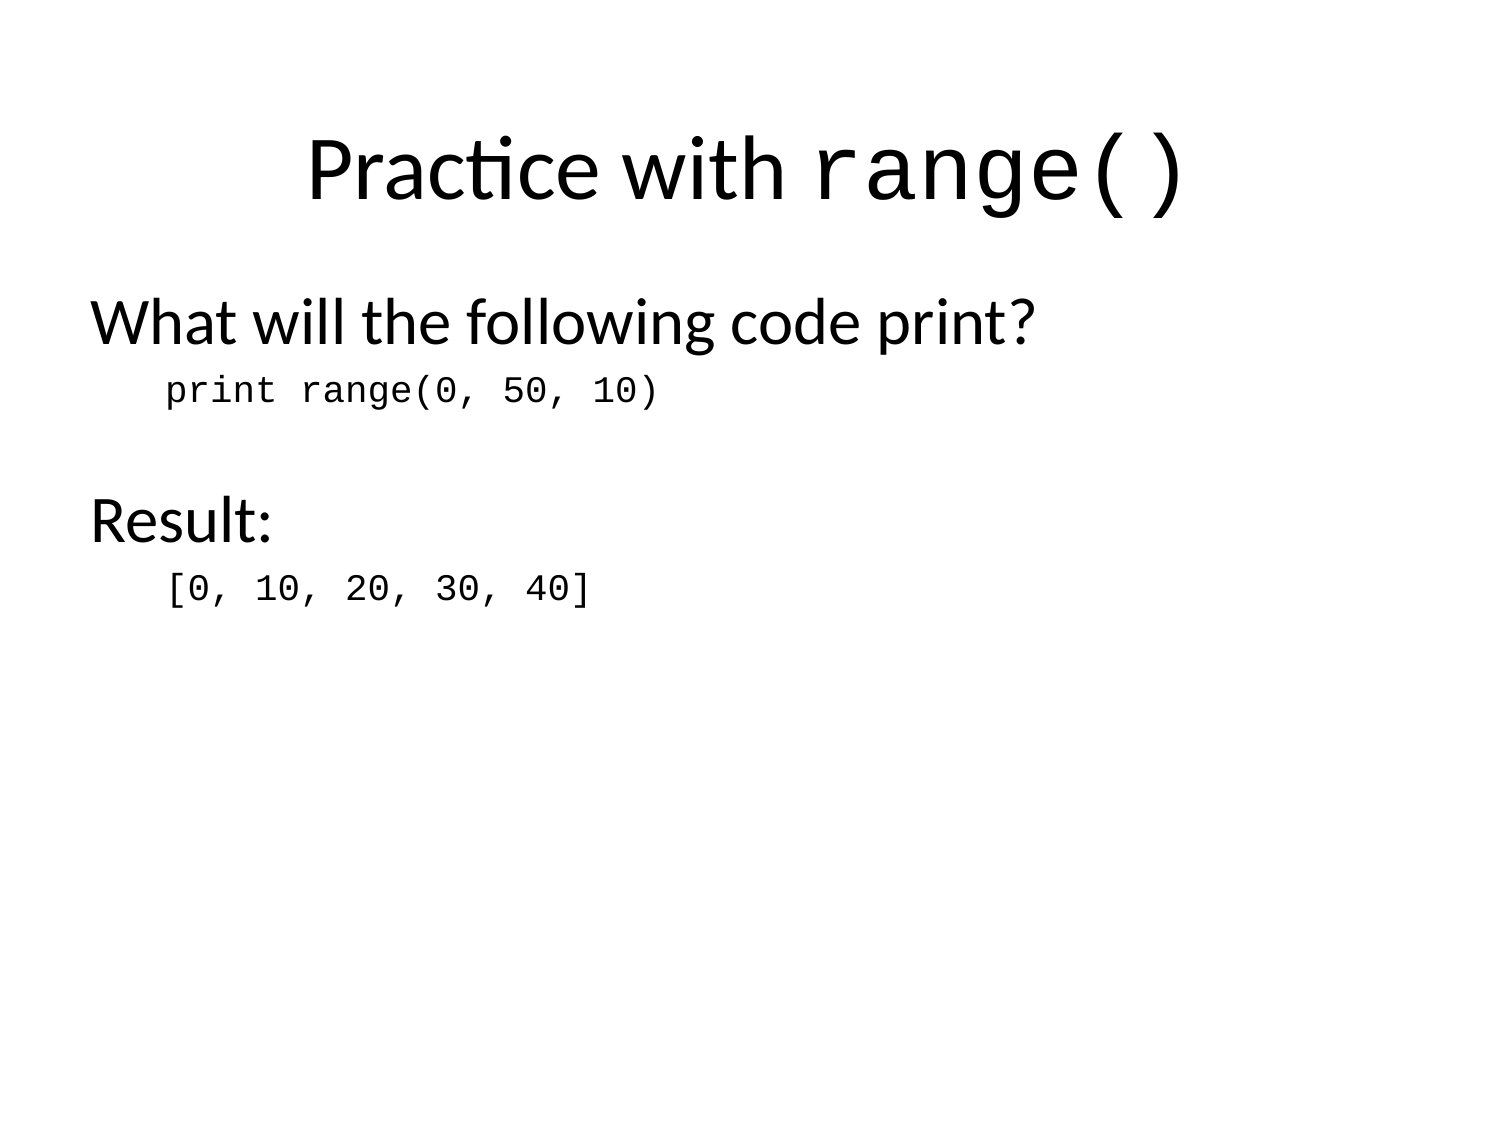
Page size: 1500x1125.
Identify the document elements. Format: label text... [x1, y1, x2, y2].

title Practice with range() [75, 45, 1425, 233]
list What will the following code print? print range(0, 50, 10) Result: [0, 10, 20, 30, 40] [75, 262, 1425, 1005]
